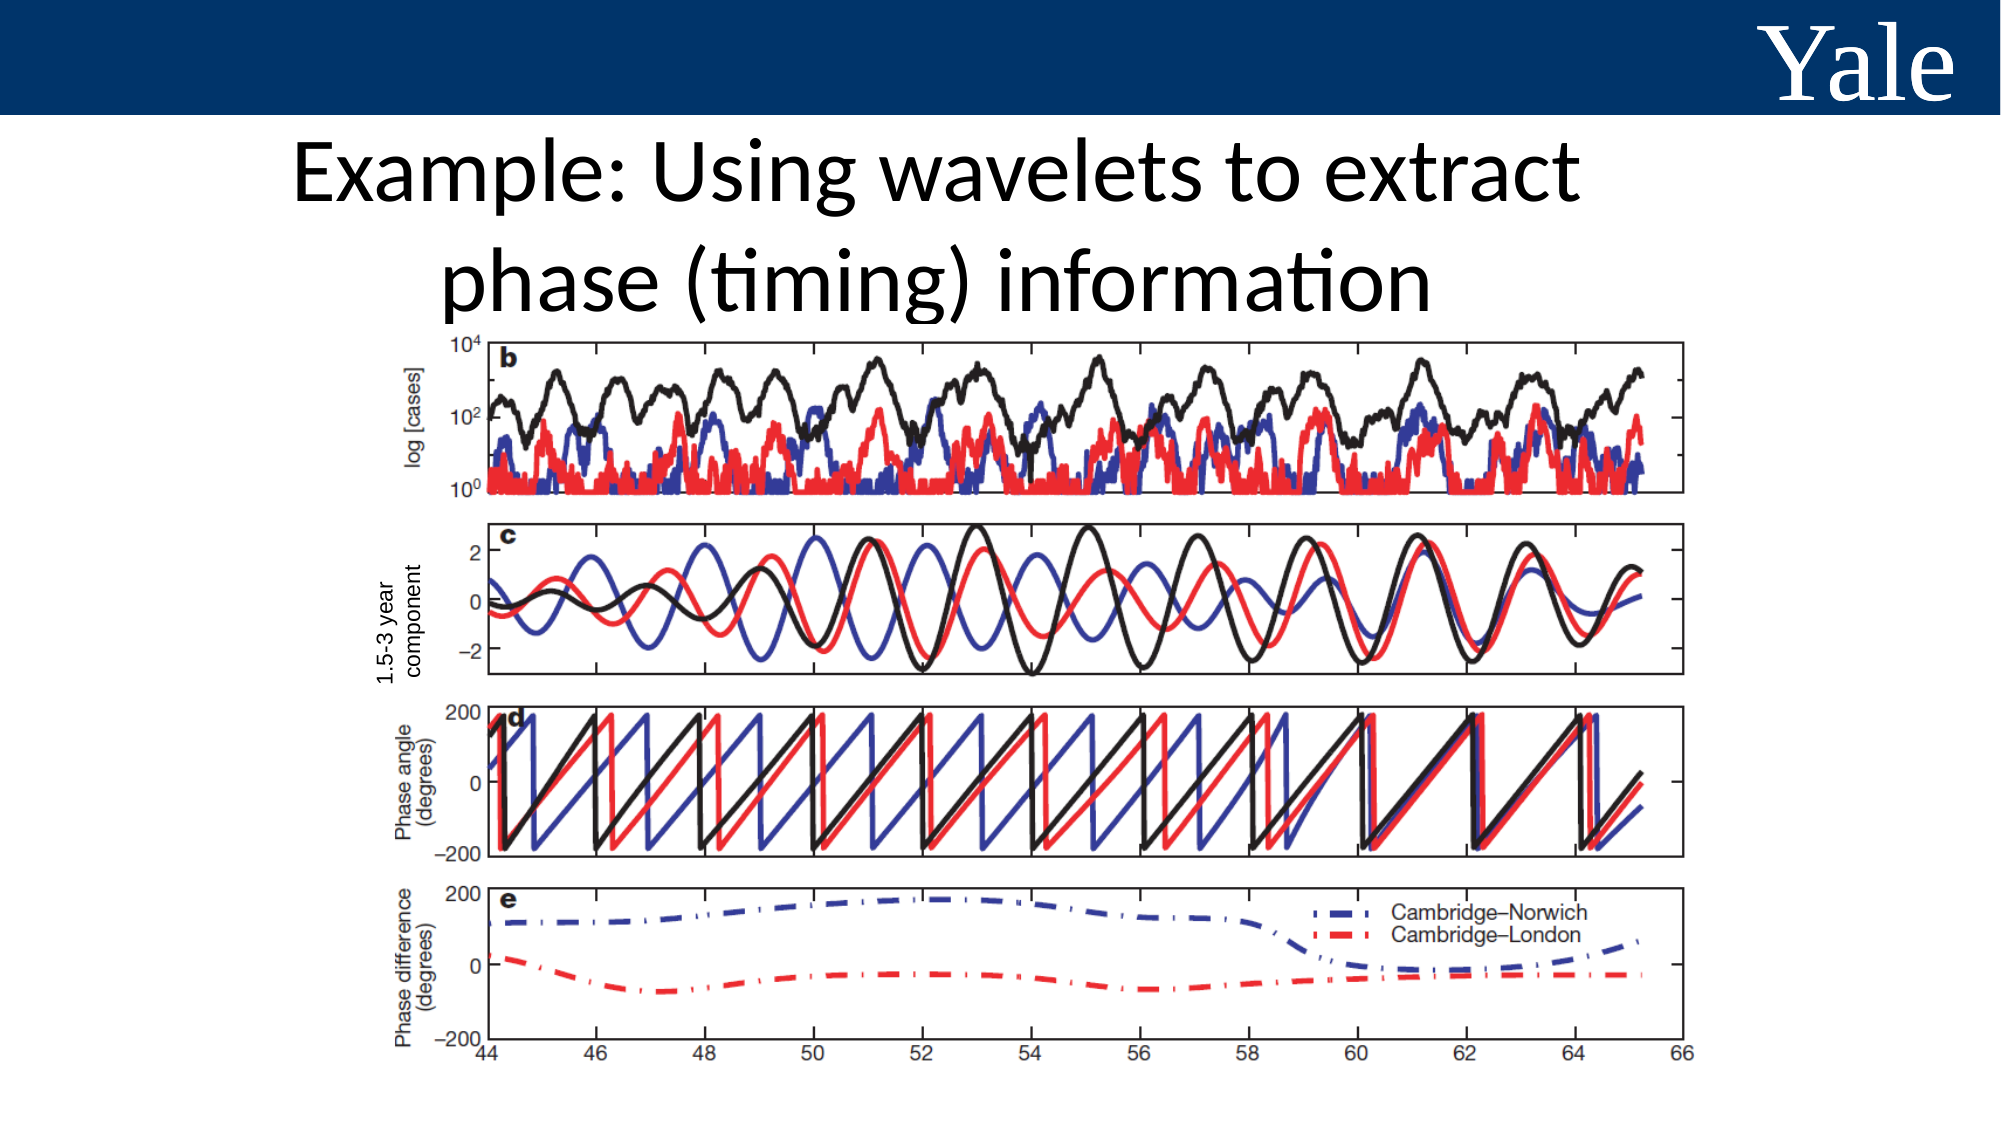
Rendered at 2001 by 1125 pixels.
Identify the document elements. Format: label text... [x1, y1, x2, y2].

text_box 1.5-3 year component [362, 487, 389, 700]
picture [394, 324, 1751, 1079]
title Example: Using wavelets to extract phase (timing) information [262, 126, 1613, 315]
